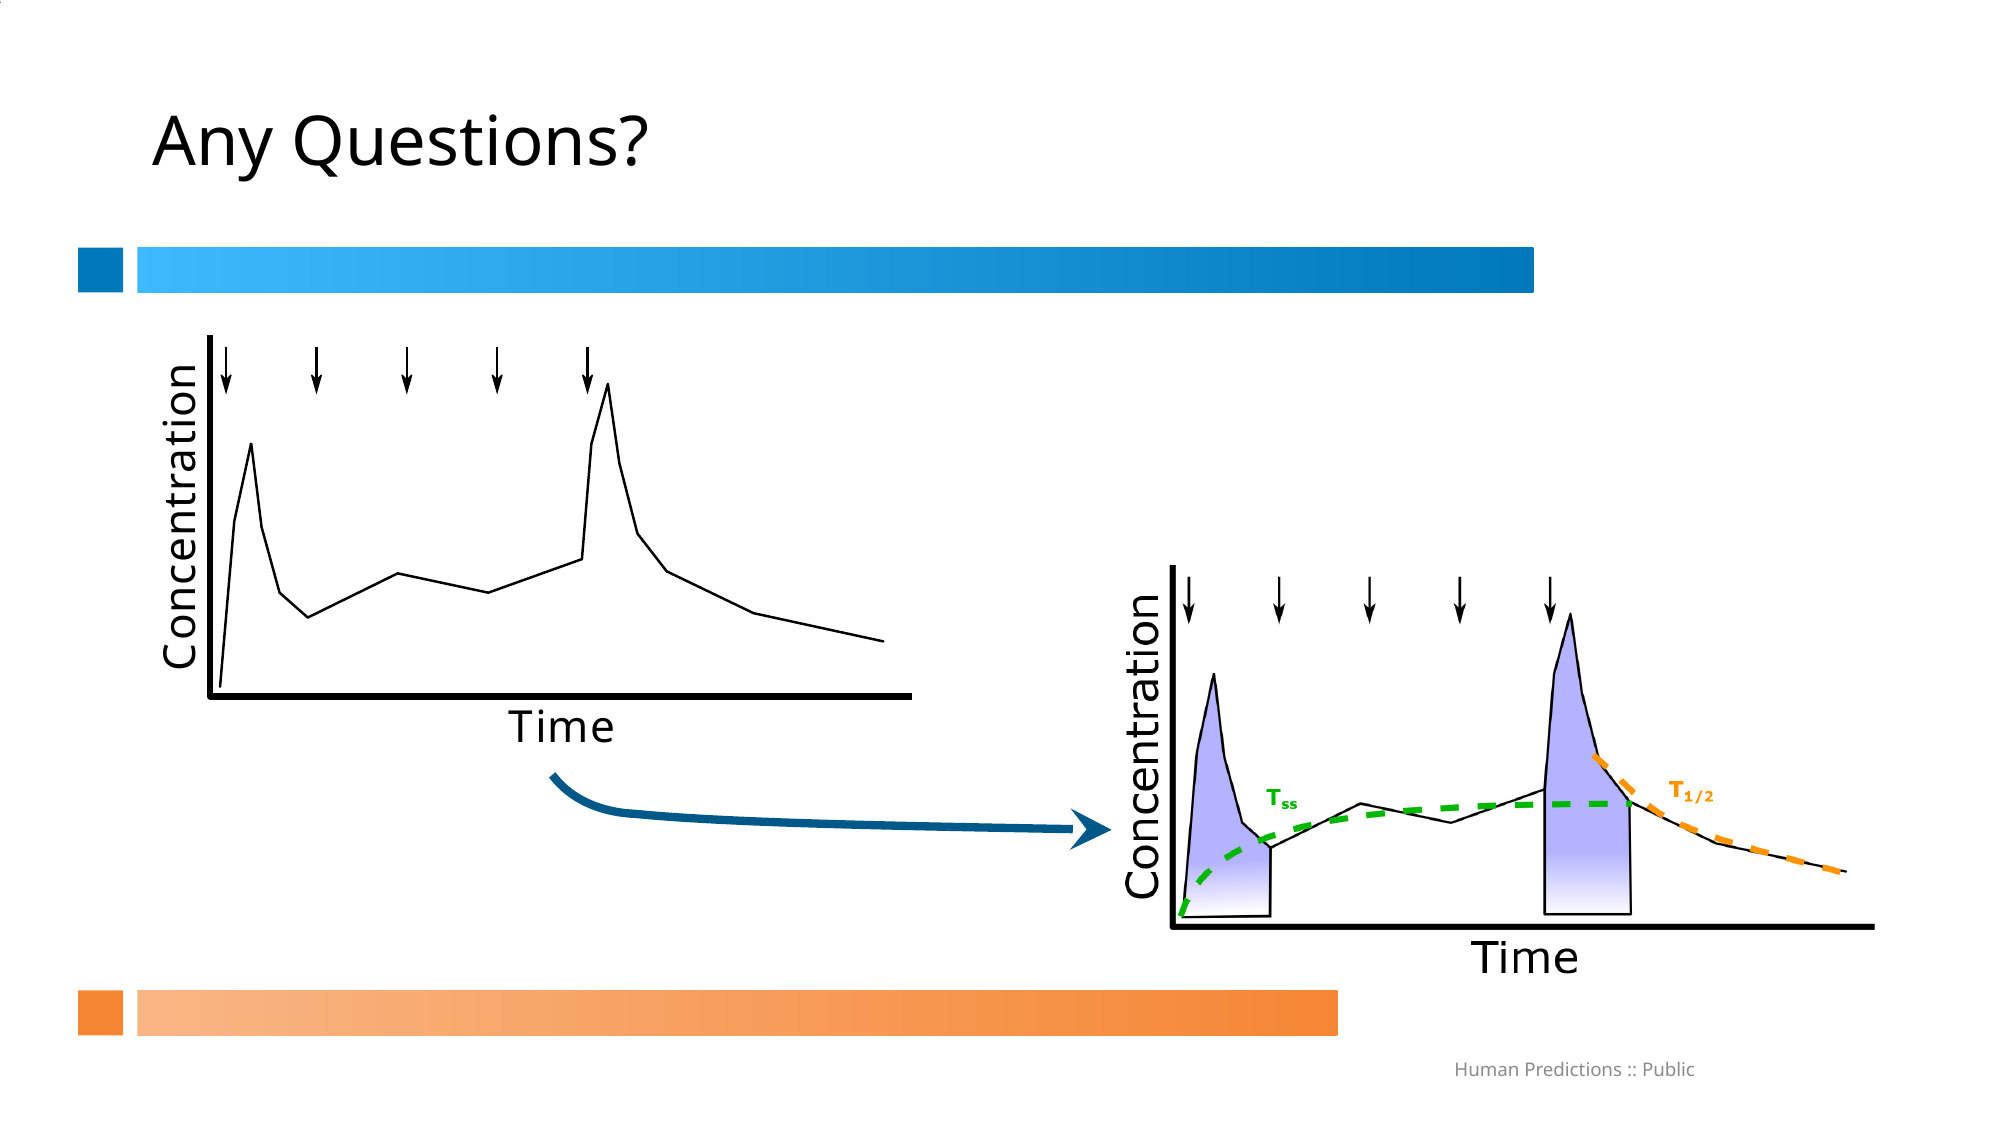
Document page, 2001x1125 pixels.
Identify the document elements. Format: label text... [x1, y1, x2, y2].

picture [1124, 565, 1875, 974]
title Any Questions? [137, 49, 1863, 238]
picture [162, 335, 913, 744]
text_box [551, 774, 1112, 840]
